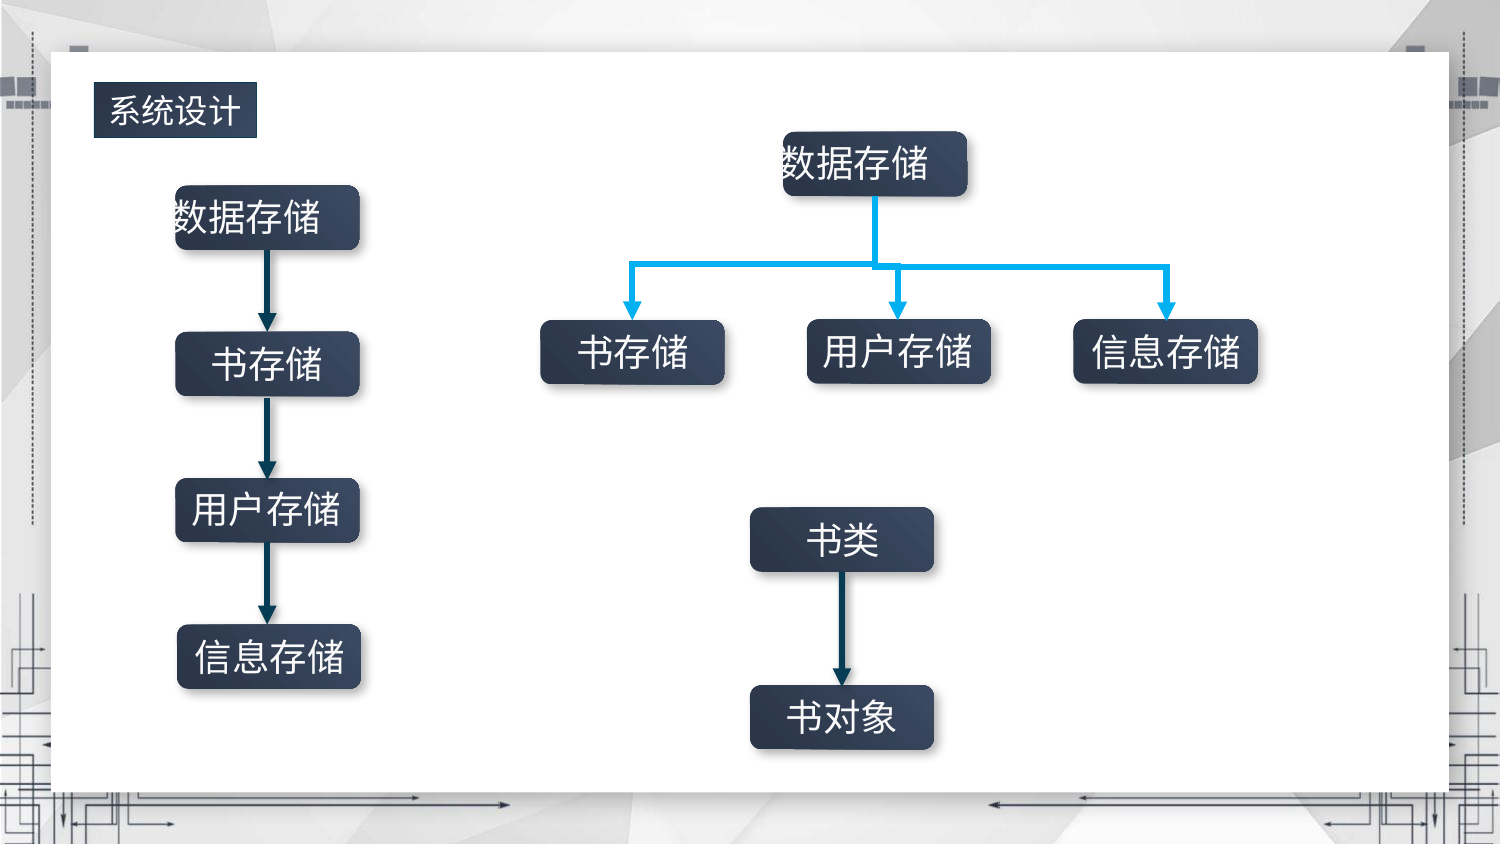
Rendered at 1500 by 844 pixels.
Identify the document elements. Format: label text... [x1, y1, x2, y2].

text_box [175, 185, 360, 250]
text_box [540, 320, 725, 385]
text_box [632, 196, 1167, 322]
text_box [806, 322, 991, 384]
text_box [175, 478, 360, 543]
text_box 系统设计 [93, 82, 257, 138]
picture [0, 0, 1500, 844]
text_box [176, 624, 361, 689]
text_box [749, 685, 934, 750]
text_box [783, 131, 968, 196]
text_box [175, 331, 360, 397]
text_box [1073, 319, 1258, 384]
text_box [749, 507, 934, 572]
